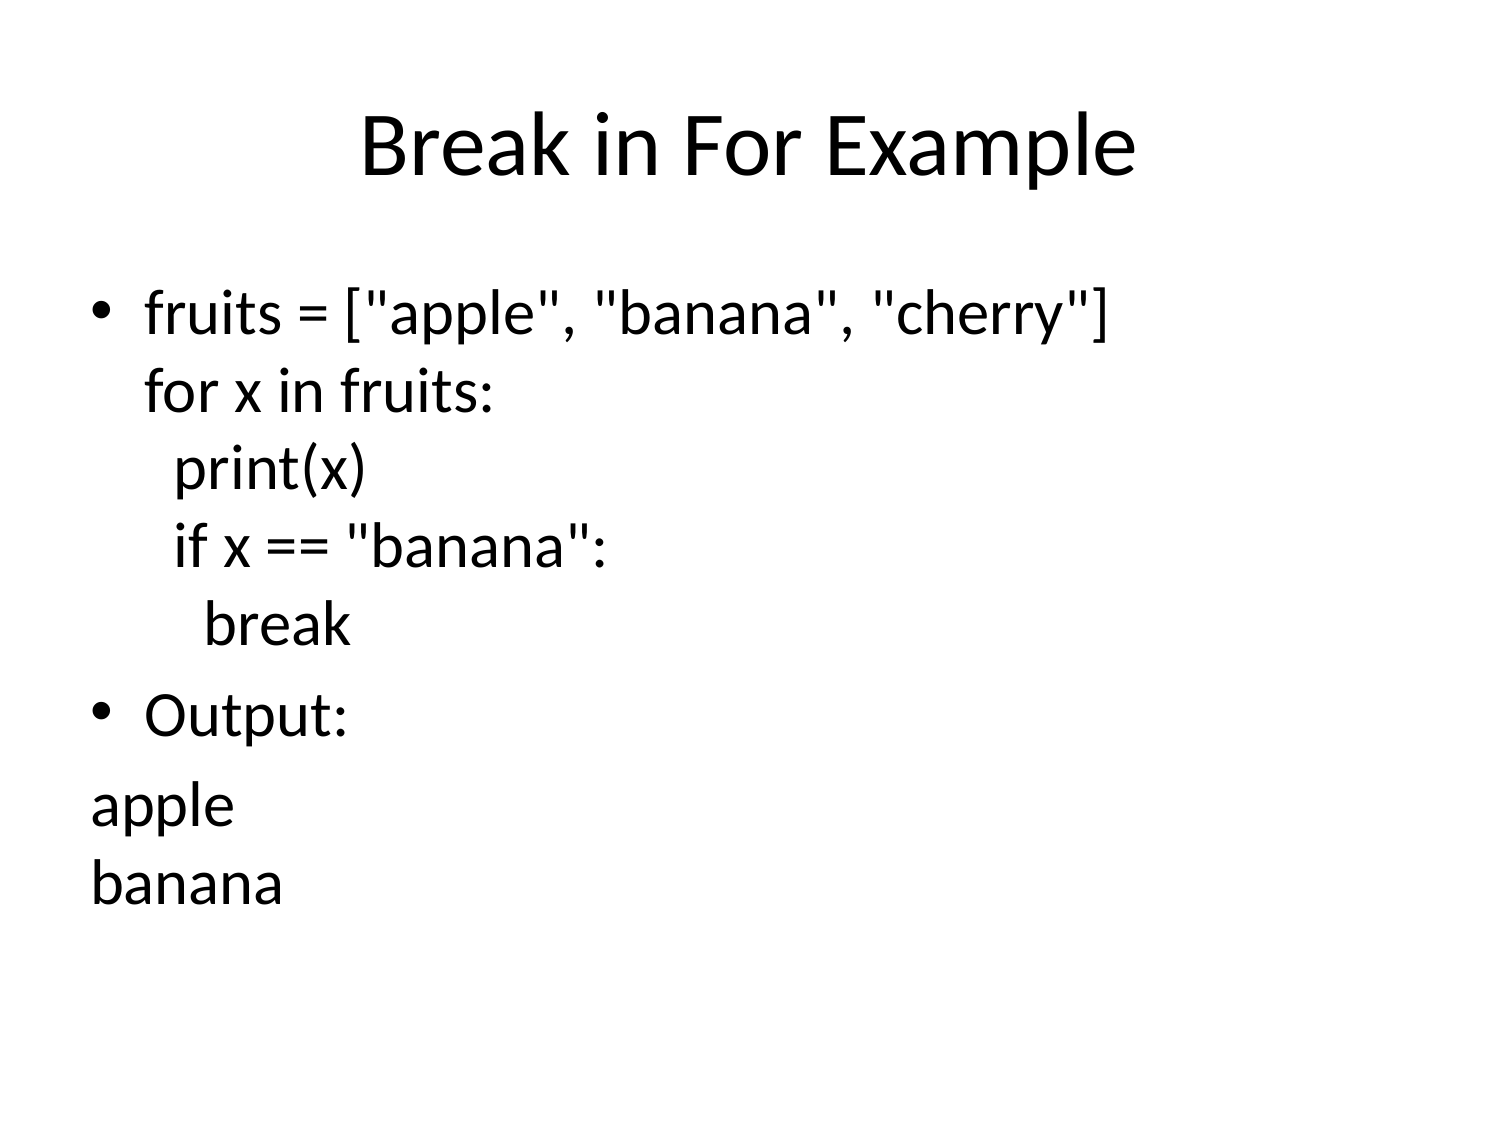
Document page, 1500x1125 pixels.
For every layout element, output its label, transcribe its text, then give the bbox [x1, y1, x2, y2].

list fruits = ["apple", "banana", "cherry"] for x in fruits: print(x) if x == "banana": break Output: apple banana [75, 262, 1425, 1005]
title Break in For Example [75, 45, 1425, 233]
